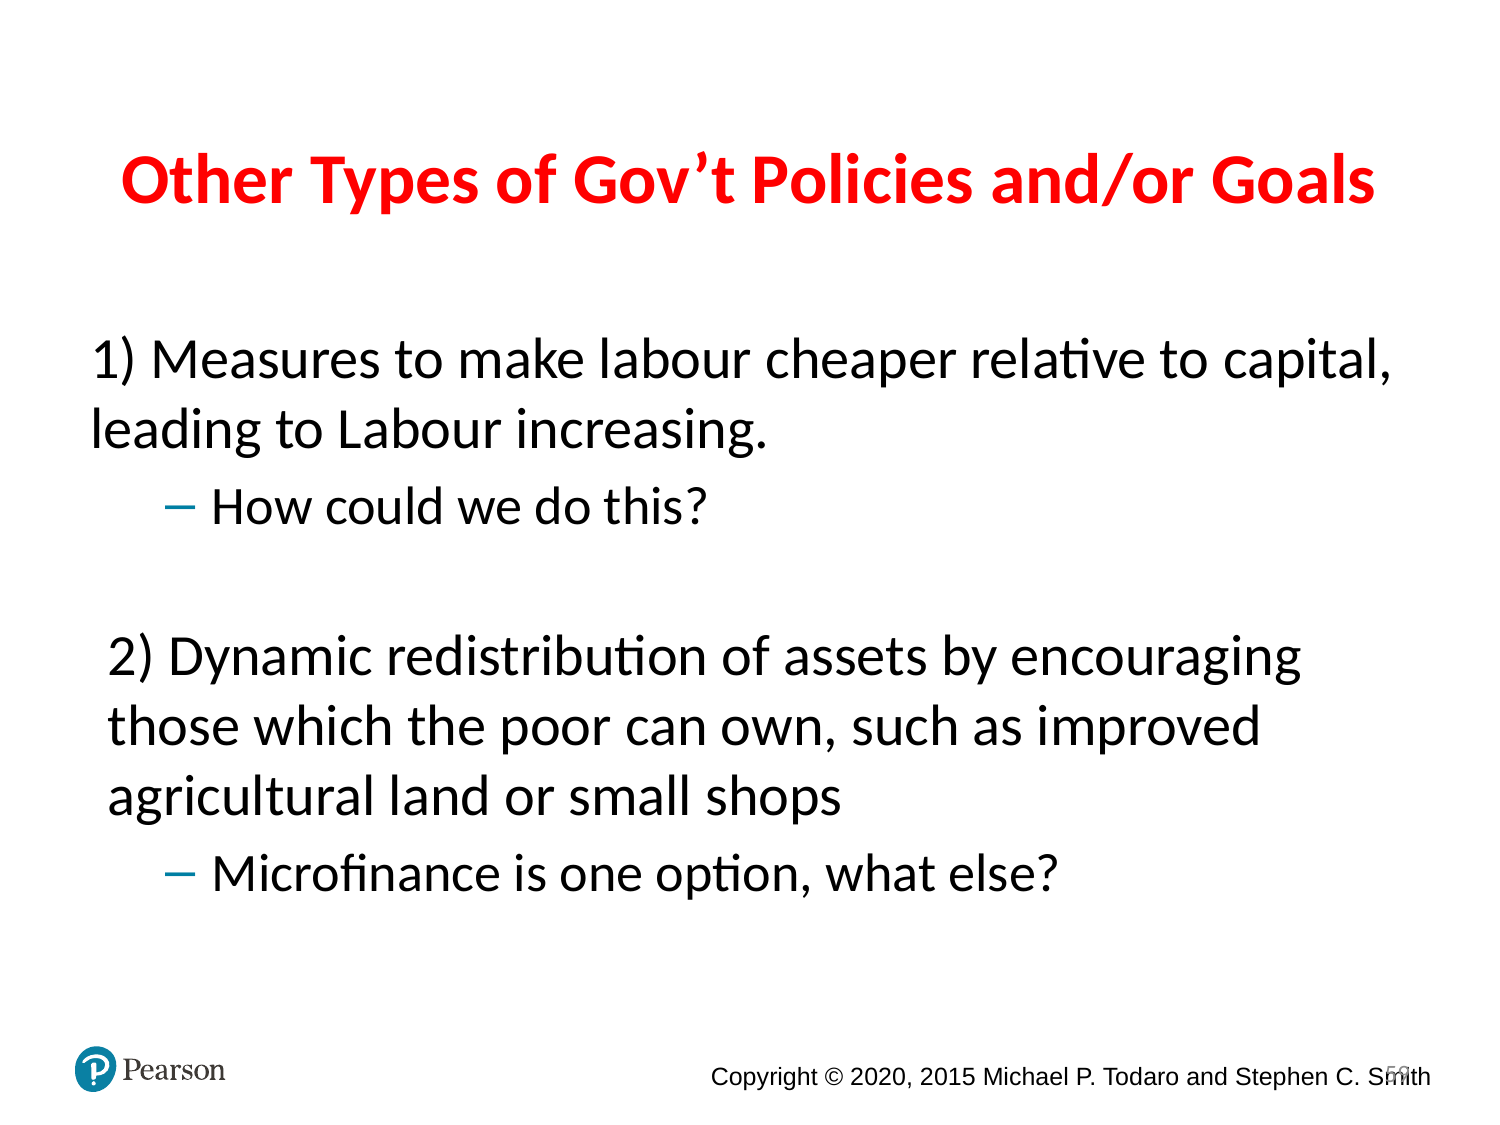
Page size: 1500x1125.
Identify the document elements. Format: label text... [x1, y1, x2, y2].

list 1) Measures to make labour cheaper relative to capital, leading to Labour increasing. How could we do this? 2) Dynamic redistribution of assets by encouraging those which the poor can own, such as improved agricultural land or small shops Microfinance is one option, what else? [75, 312, 1425, 1022]
slide_number 59 [1074, 1042, 1425, 1103]
title Other Types of Gov’t Policies and/or Goals [75, 87, 1425, 263]
